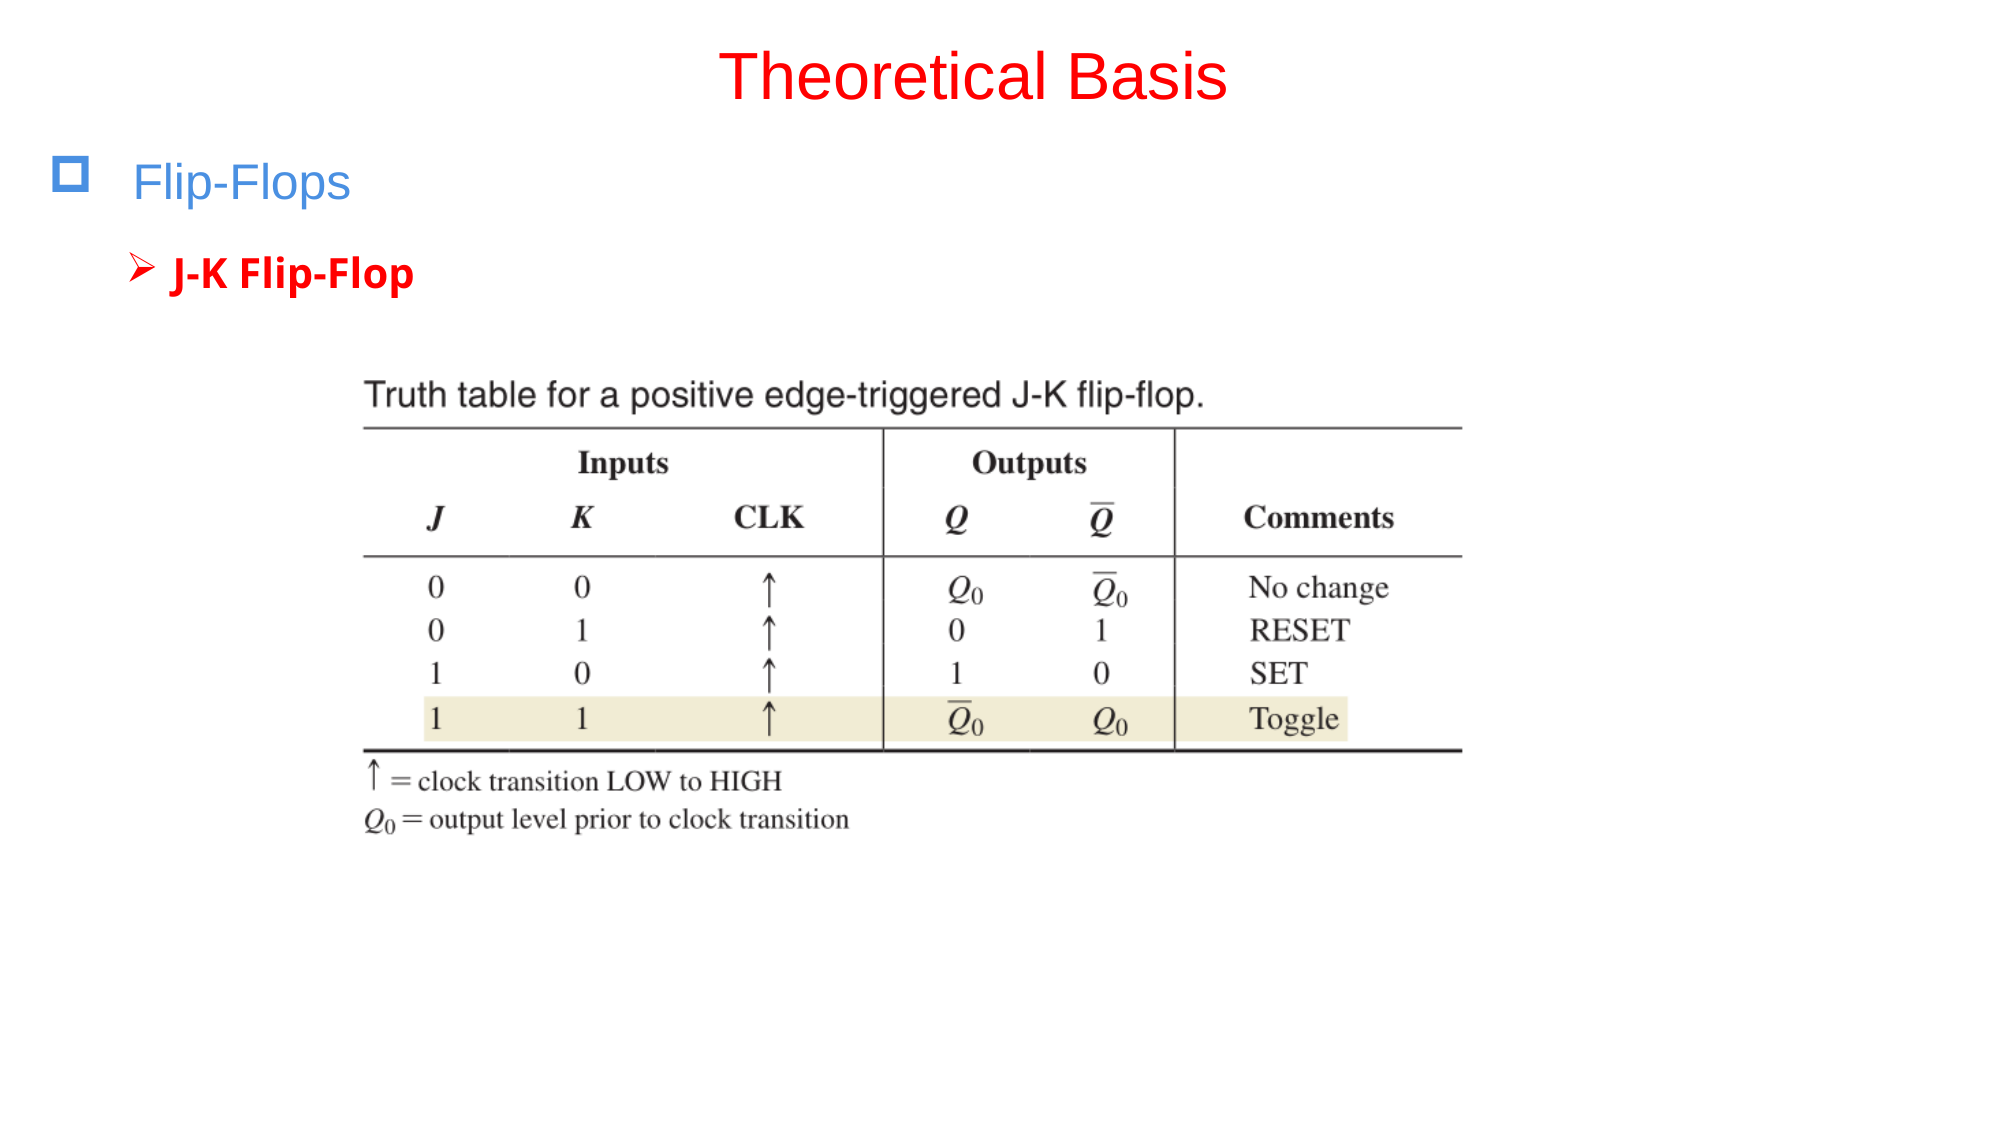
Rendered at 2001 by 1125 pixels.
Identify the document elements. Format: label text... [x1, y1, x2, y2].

subtitle Flip-Flops [33, 149, 1916, 212]
title Theoretical Basis [224, 25, 1725, 122]
text_box J-K Flip-Flop [111, 239, 454, 305]
picture [353, 379, 1483, 840]
